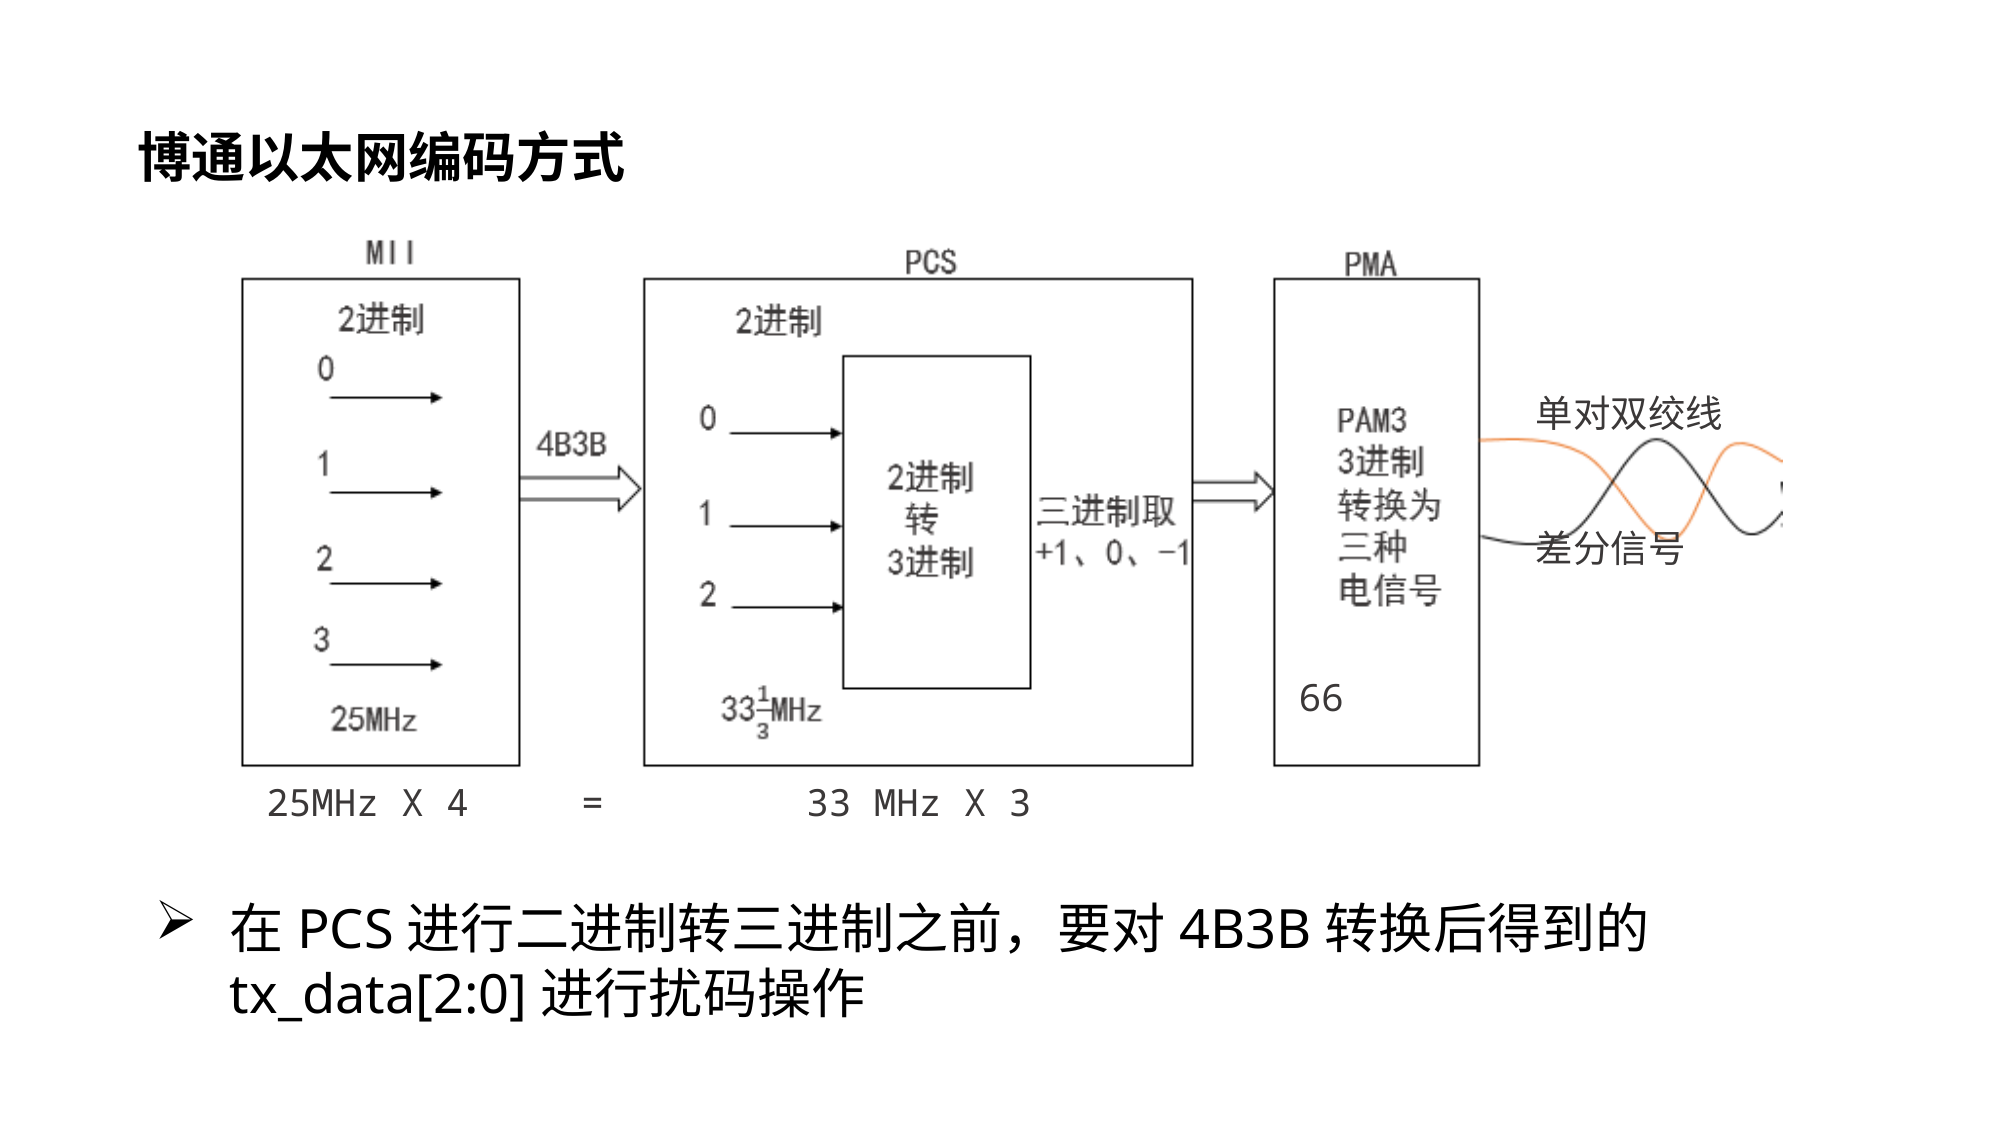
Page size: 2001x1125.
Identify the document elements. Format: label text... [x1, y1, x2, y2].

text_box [238, 229, 1783, 862]
text_box 在PCS进行二进制转三进制之前，要对4B3B转换后得到的tx_data[2:0]进行扰码操作 [141, 888, 1879, 1031]
text_box 博通以太网编码方式 [120, 112, 1421, 199]
